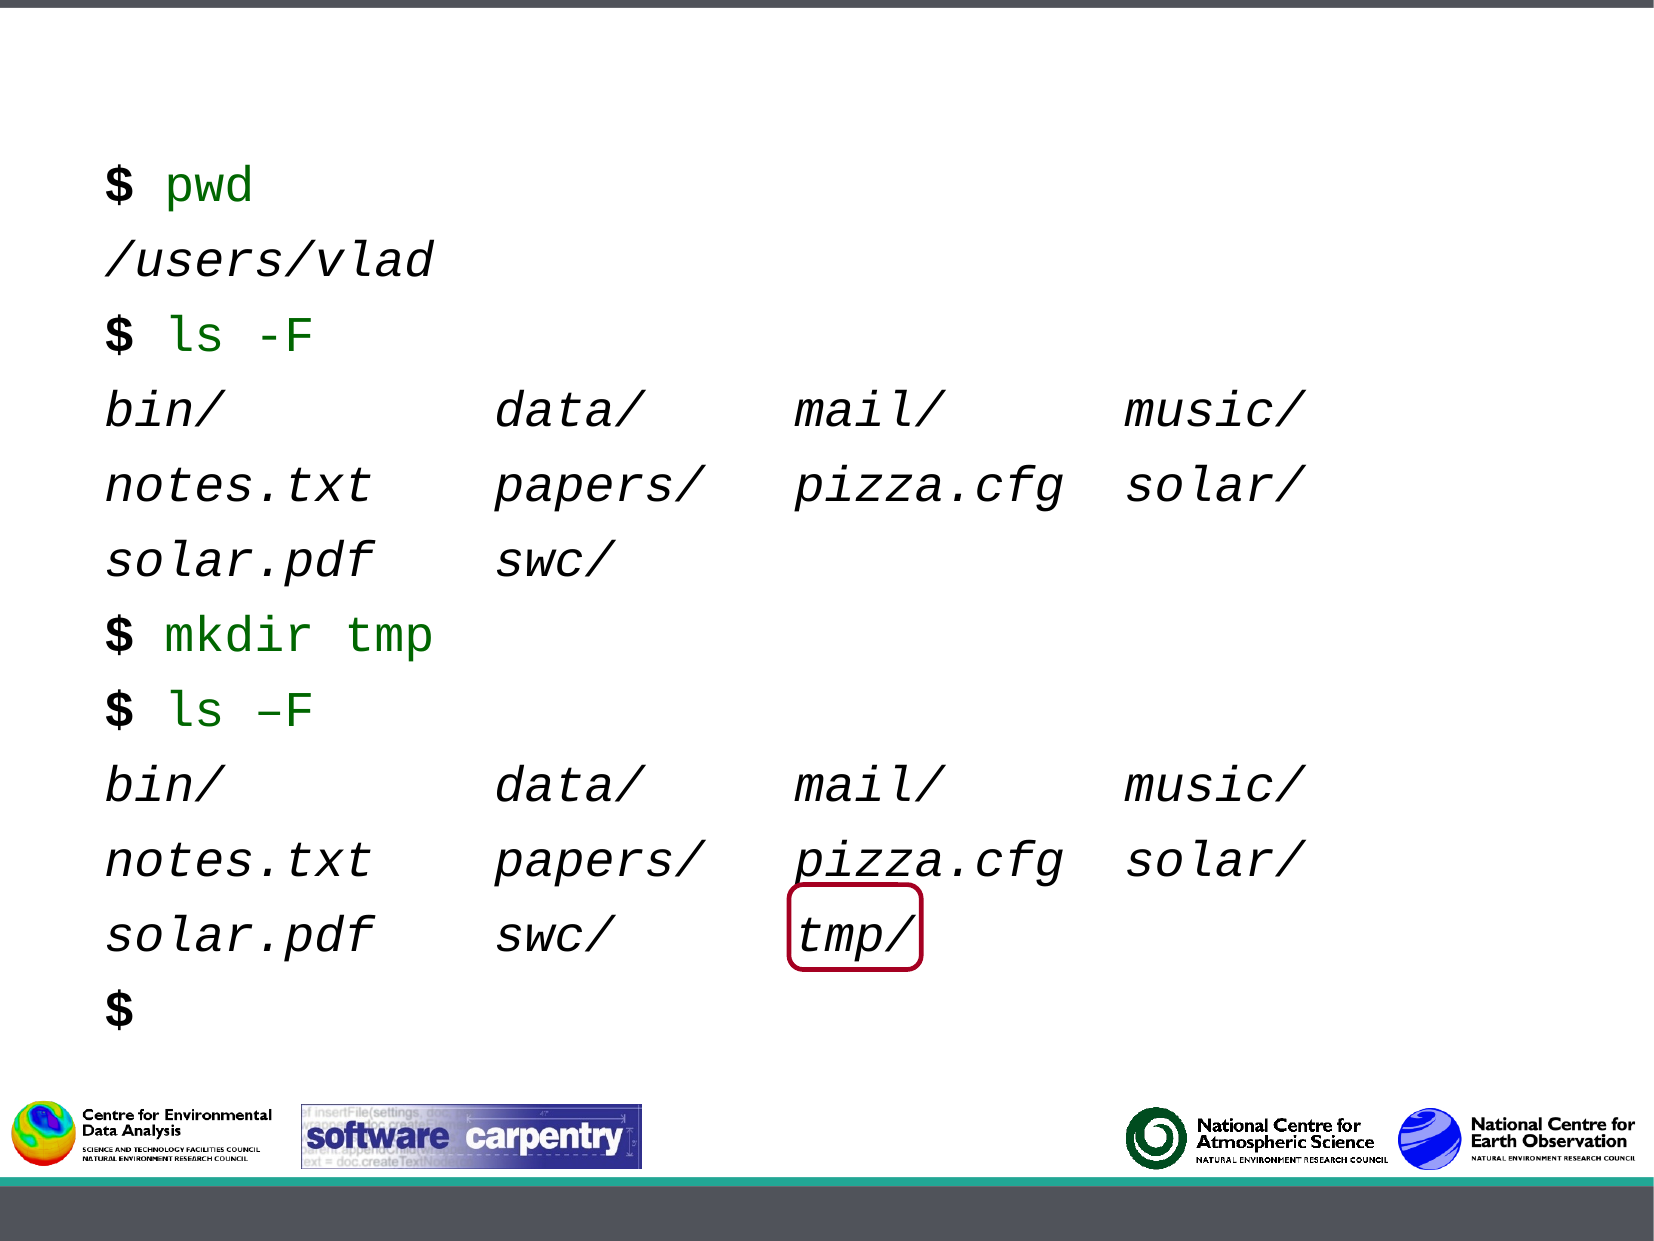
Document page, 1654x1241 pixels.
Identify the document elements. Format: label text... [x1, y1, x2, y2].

picture [0, 0, 1654, 1241]
text_box $ pwd /users/vlad $ ls -F bin/ data/ mail/ music/ notes.txt papers/ pizza.cfg solar/ solar.pdf swc/ $ mkdir tmp $ ls –F bin/ data/ mail/ music/ notes.txt papers/ pizza.cfg solar/ solar.pdf swc/ tmp/ $ [89, 128, 1512, 1036]
text_box [788, 884, 922, 970]
